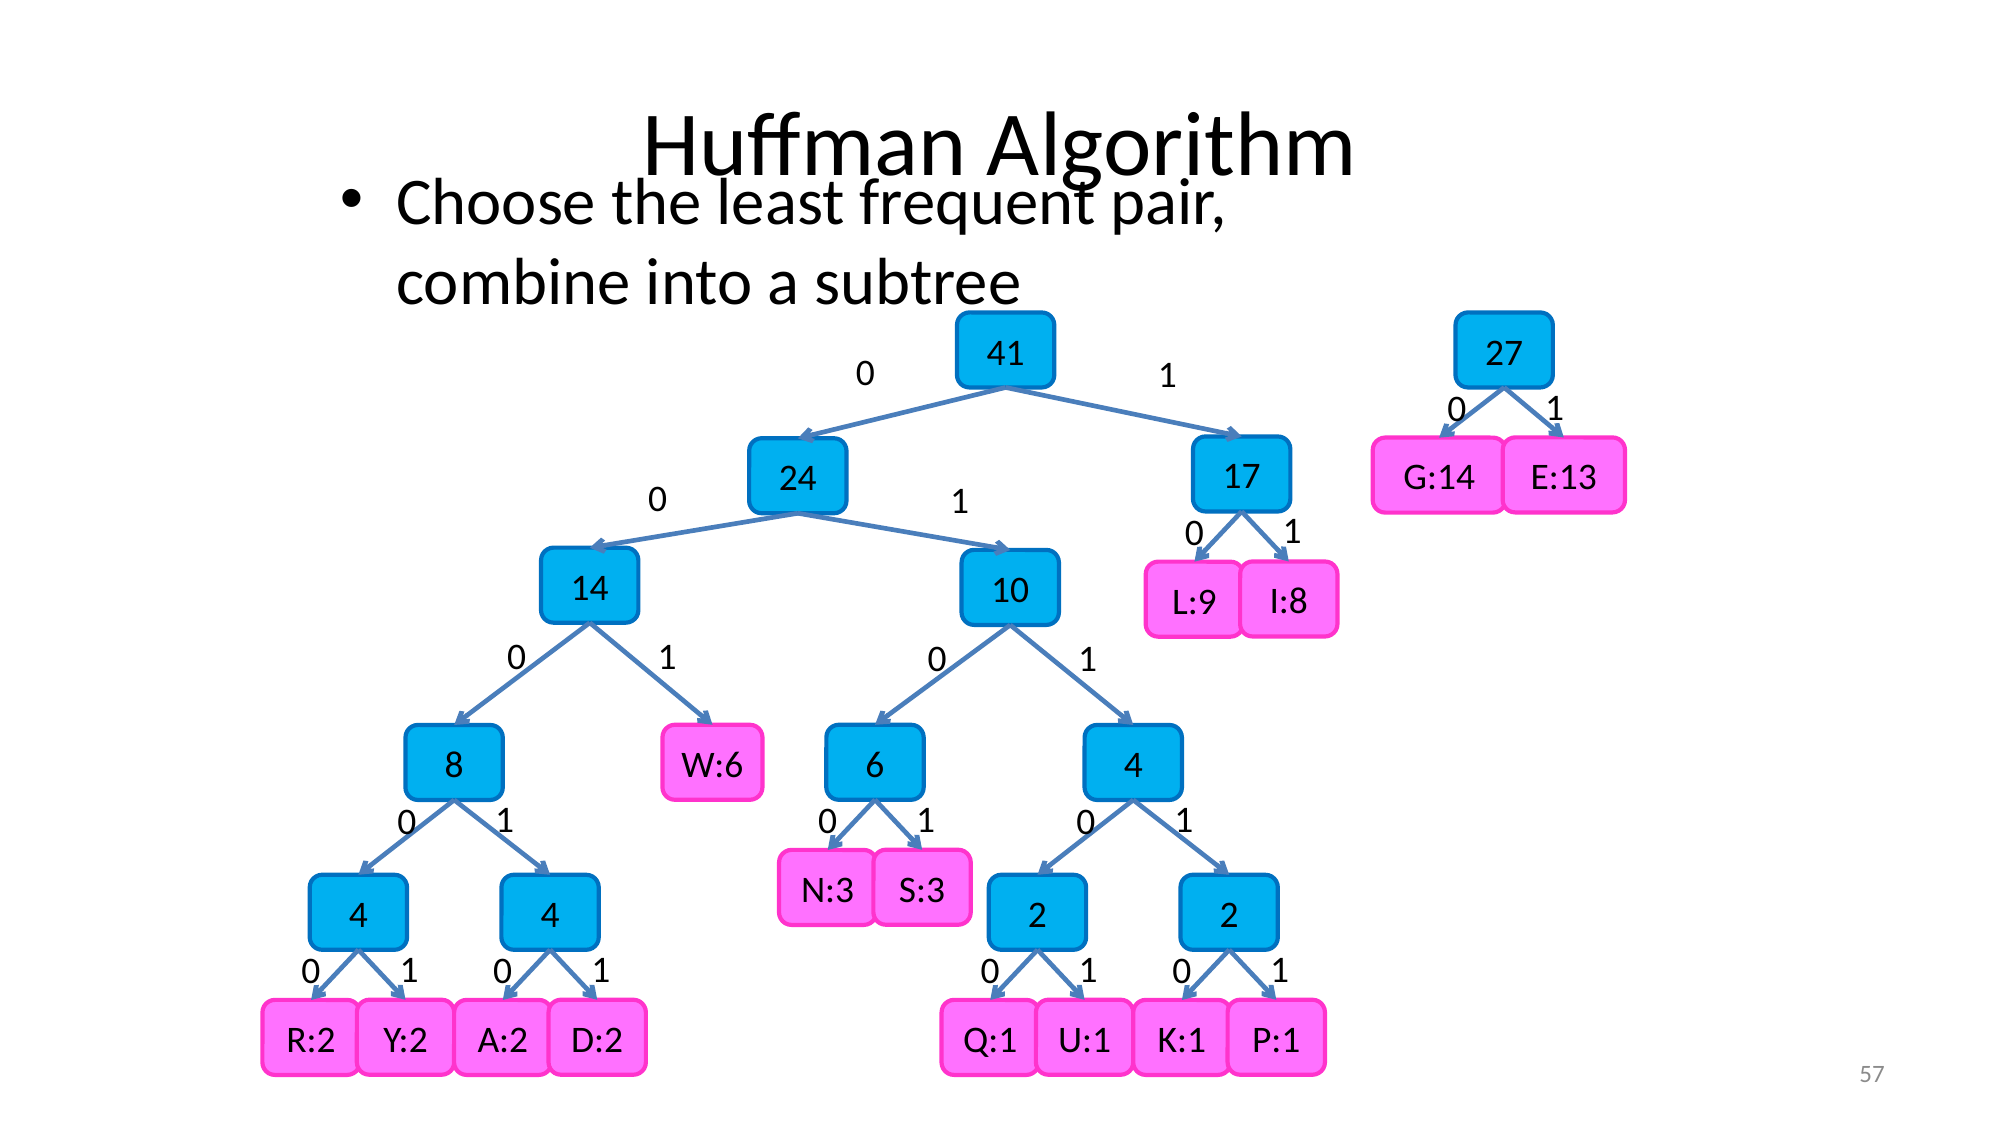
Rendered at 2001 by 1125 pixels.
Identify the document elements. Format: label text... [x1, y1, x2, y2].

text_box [1372, 312, 1626, 513]
slide_number 57 [1433, 1042, 1900, 1103]
title Huffman Algorithm [99, 45, 1900, 233]
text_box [262, 312, 1338, 1076]
list Choose the least frequent pair, combine into a subtree [324, 149, 1435, 338]
